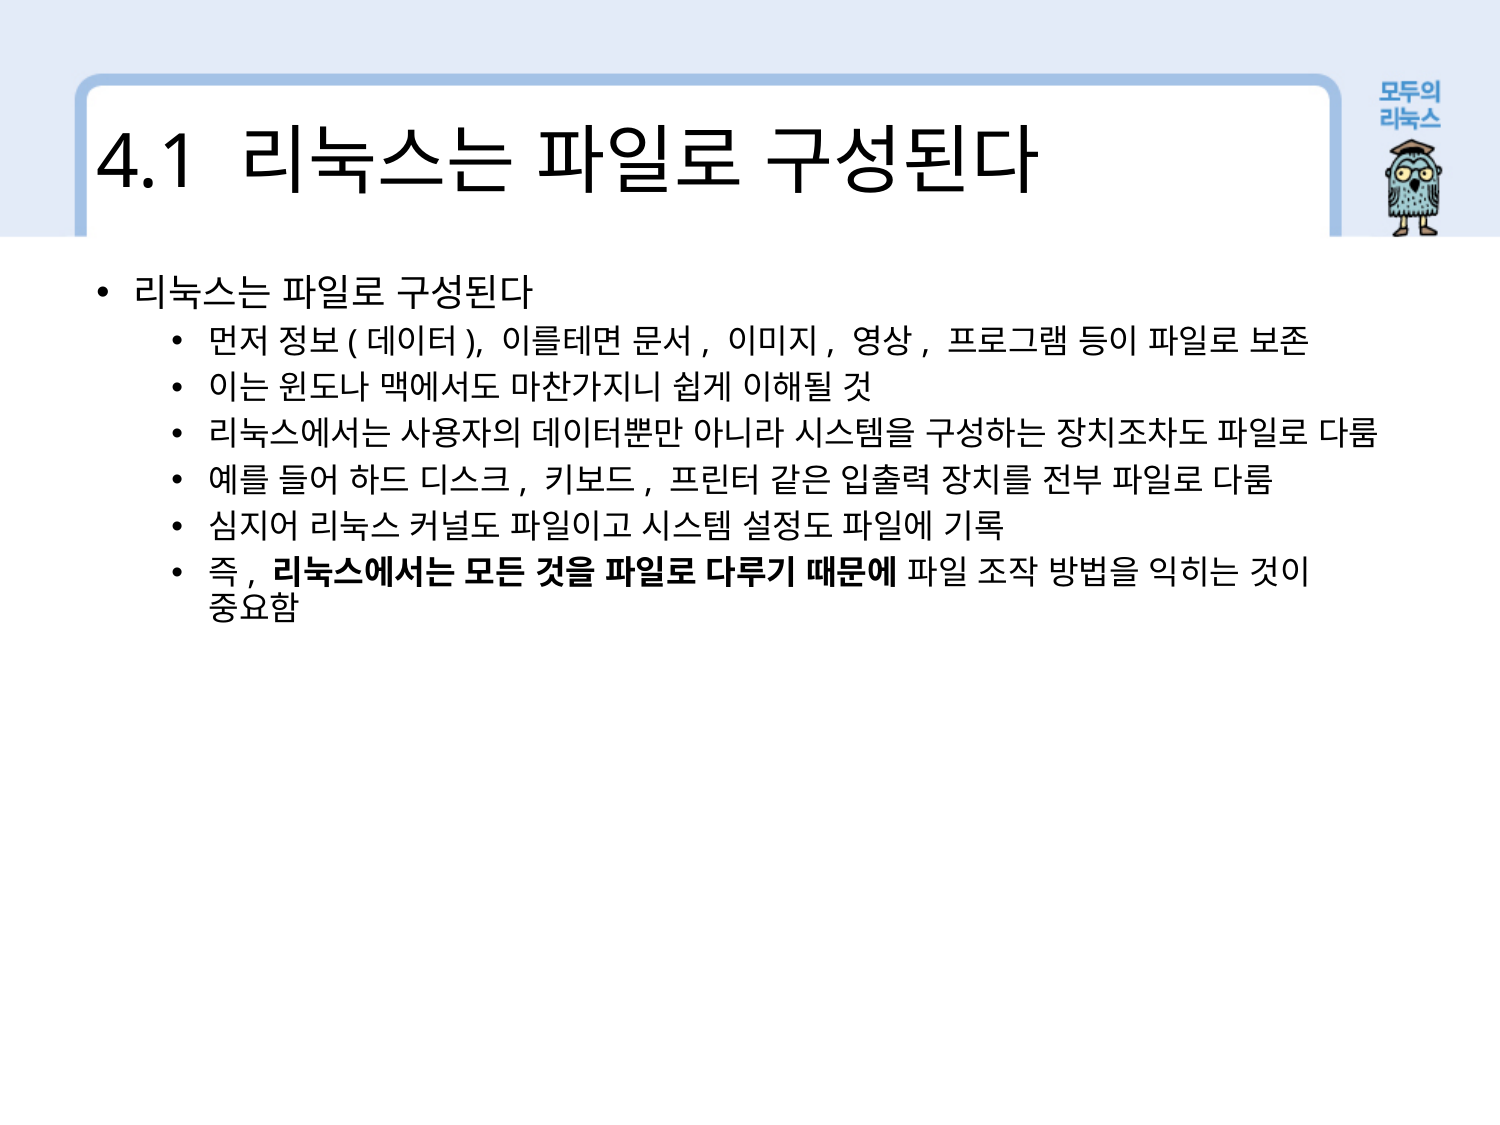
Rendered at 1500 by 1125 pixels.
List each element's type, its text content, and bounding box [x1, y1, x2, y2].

text_box 리눅스는 파일로 구성된다 먼저 정보(데이터), 이를테면 문서, 이미지, 영상, 프로그램 등이 파일로 보존 이는 윈도나 맥에서도 마찬가지니 쉽게 이해될 것 리눅스에서는 사용자의 데이터뿐만 아니라 시스템을 구성하는 장치조차도 파일로 다룸 예를 들어 하드 디스크, 키보드, 프린터 같은 입출력 장치를 전부 파일로 다룸 심지어 리눅스 커널도 파일이고 시스템 설정도 파일에 기록 즉, 리눅스에서는 모든 것을 파일로 다루기 때문에 파일 조작 방법을 익히는 것이 중요함 [81, 266, 1412, 1024]
picture [0, 0, 1500, 1125]
text_box 4.1 리눅스는 파일로 구성된다 [81, 115, 1335, 221]
